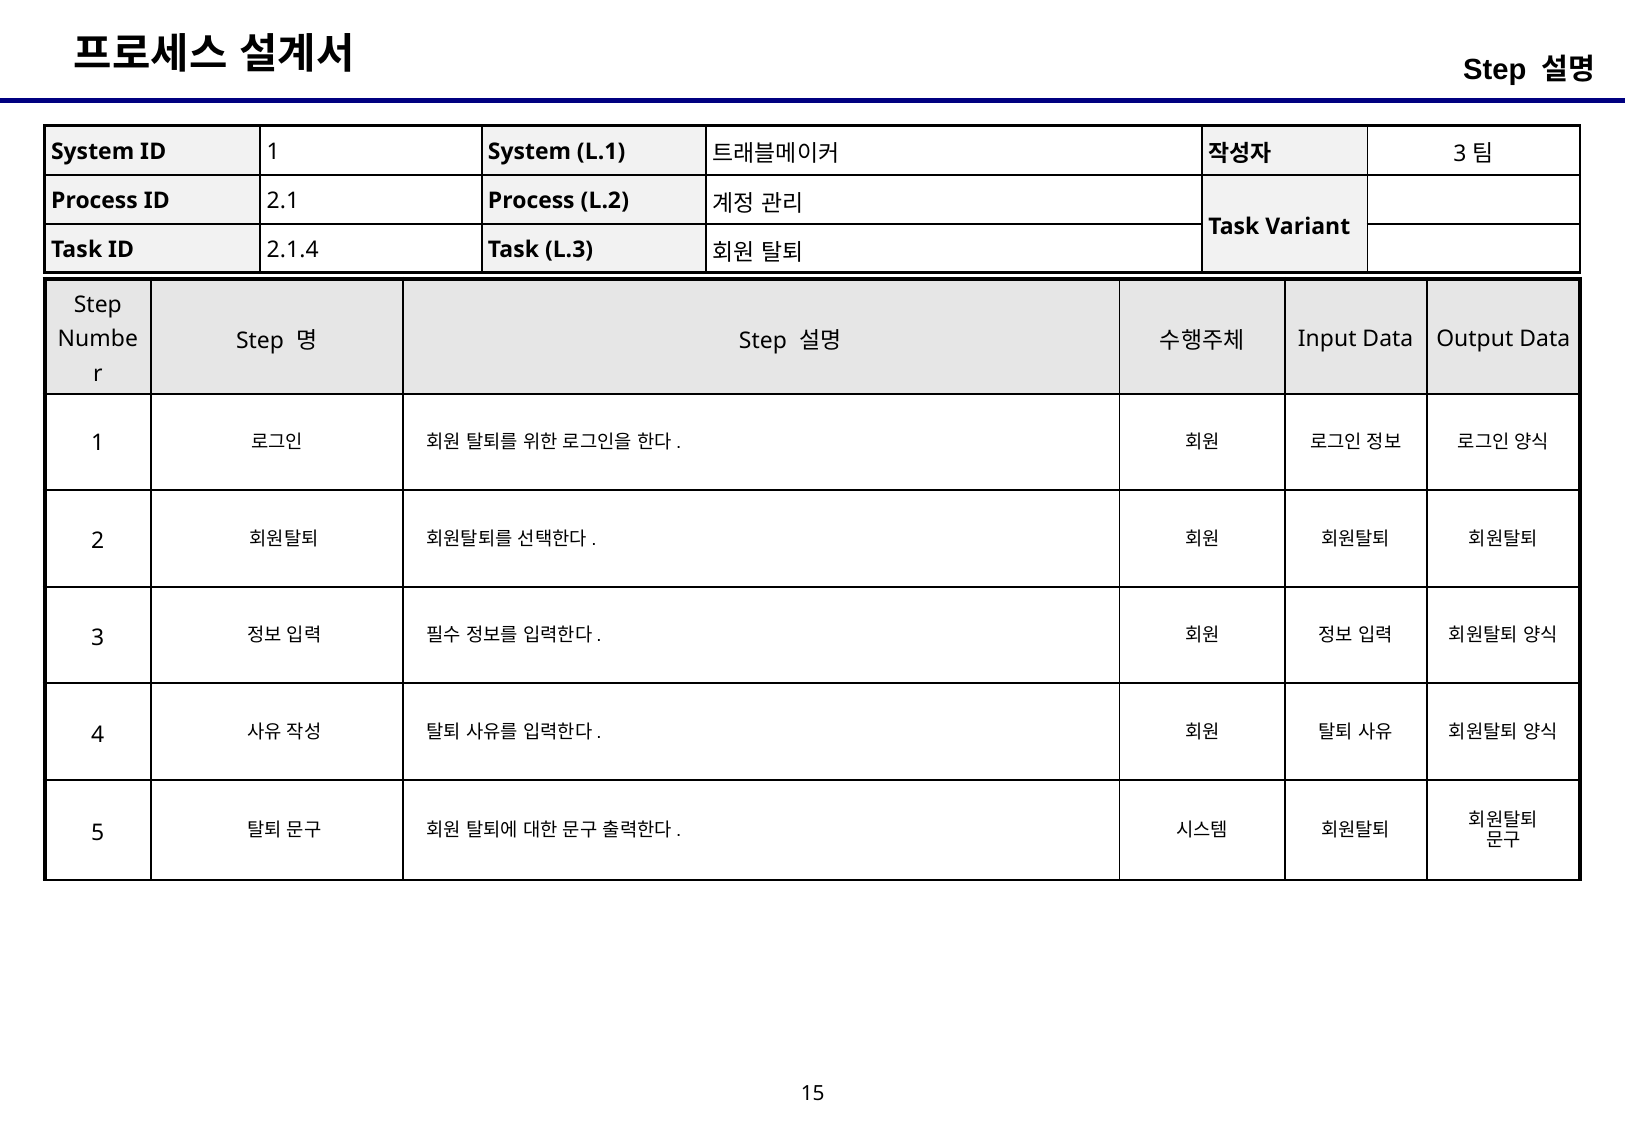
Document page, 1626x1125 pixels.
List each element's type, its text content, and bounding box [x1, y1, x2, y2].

table_header Step 설명 [404, 281, 1119, 393]
table_header 1 [261, 127, 481, 174]
table_header Output Data [1428, 281, 1578, 393]
table_cell 회원탈퇴 [152, 491, 402, 586]
table_cell 회원탈퇴 양식 [1428, 684, 1578, 779]
table_cell 회원 [1120, 395, 1284, 489]
table_cell 필수 정보를 입력한다. [404, 588, 1119, 682]
table_cell 회원탈퇴 [1286, 491, 1426, 586]
table_cell 회원탈퇴를 선택한다. [404, 491, 1119, 586]
table_cell Process (L.2) [483, 176, 705, 223]
list Step 설명 [1107, 42, 1604, 102]
table_cell 회원 탈퇴를 위한 로그인을 한다. [404, 395, 1119, 489]
table_cell 탈퇴 문구 [152, 781, 402, 879]
table_cell 시스템 [1120, 781, 1284, 879]
table_cell 로그인 [152, 395, 402, 489]
table_cell [1368, 225, 1579, 271]
table_cell Task Variant [1203, 176, 1367, 271]
table_cell 5 [47, 781, 150, 879]
table_cell Process ID [46, 176, 259, 223]
table_header 작성자 [1203, 127, 1367, 174]
table_header 3팀 [1368, 127, 1579, 174]
table_header Step Number [47, 281, 150, 393]
table_cell 회원탈퇴 양식 [1428, 588, 1578, 682]
table_cell [1368, 176, 1579, 223]
table_cell 사유 작성 [152, 684, 402, 779]
table_header Input Data [1286, 281, 1426, 393]
table_cell 회원 [1120, 588, 1284, 682]
table_cell 로그인 정보 [1286, 395, 1426, 489]
table_header Step 명 [152, 281, 402, 393]
table_cell 1 [47, 395, 150, 489]
table_cell 3 [47, 588, 150, 682]
table_cell 2.1.4 [261, 225, 481, 271]
table_cell 정보 입력 [152, 588, 402, 682]
table_cell 4 [47, 684, 150, 779]
table_cell 회원 [1120, 684, 1284, 779]
table_cell 2 [47, 491, 150, 586]
table_cell 2.1 [261, 176, 481, 223]
table_cell 회원탈퇴 [1428, 491, 1578, 586]
table_cell 로그인 양식 [1428, 395, 1578, 489]
table_cell Task ID [46, 225, 259, 271]
table_header 트래블메이커 [707, 127, 1201, 174]
table_cell 계정 관리 [707, 176, 1201, 223]
table_cell 회원 [1120, 491, 1284, 586]
table_header System ID [46, 127, 259, 174]
table_header System (L.1) [483, 127, 705, 174]
table_header 수행주체 [1120, 281, 1284, 393]
table_cell 탈퇴 사유를 입력한다. [404, 684, 1119, 779]
table_cell 회원탈퇴 문구 [1428, 781, 1578, 879]
table_cell 정보 입력 [1286, 588, 1426, 682]
table_cell Task (L.3) [483, 225, 705, 271]
table_cell 탈퇴 사유 [1286, 684, 1426, 779]
table_cell 회원 탈퇴 [707, 225, 1201, 271]
table_cell 회원 탈퇴에 대한 문구 출력한다. [404, 781, 1119, 879]
table_cell 회원탈퇴 [1286, 781, 1426, 879]
